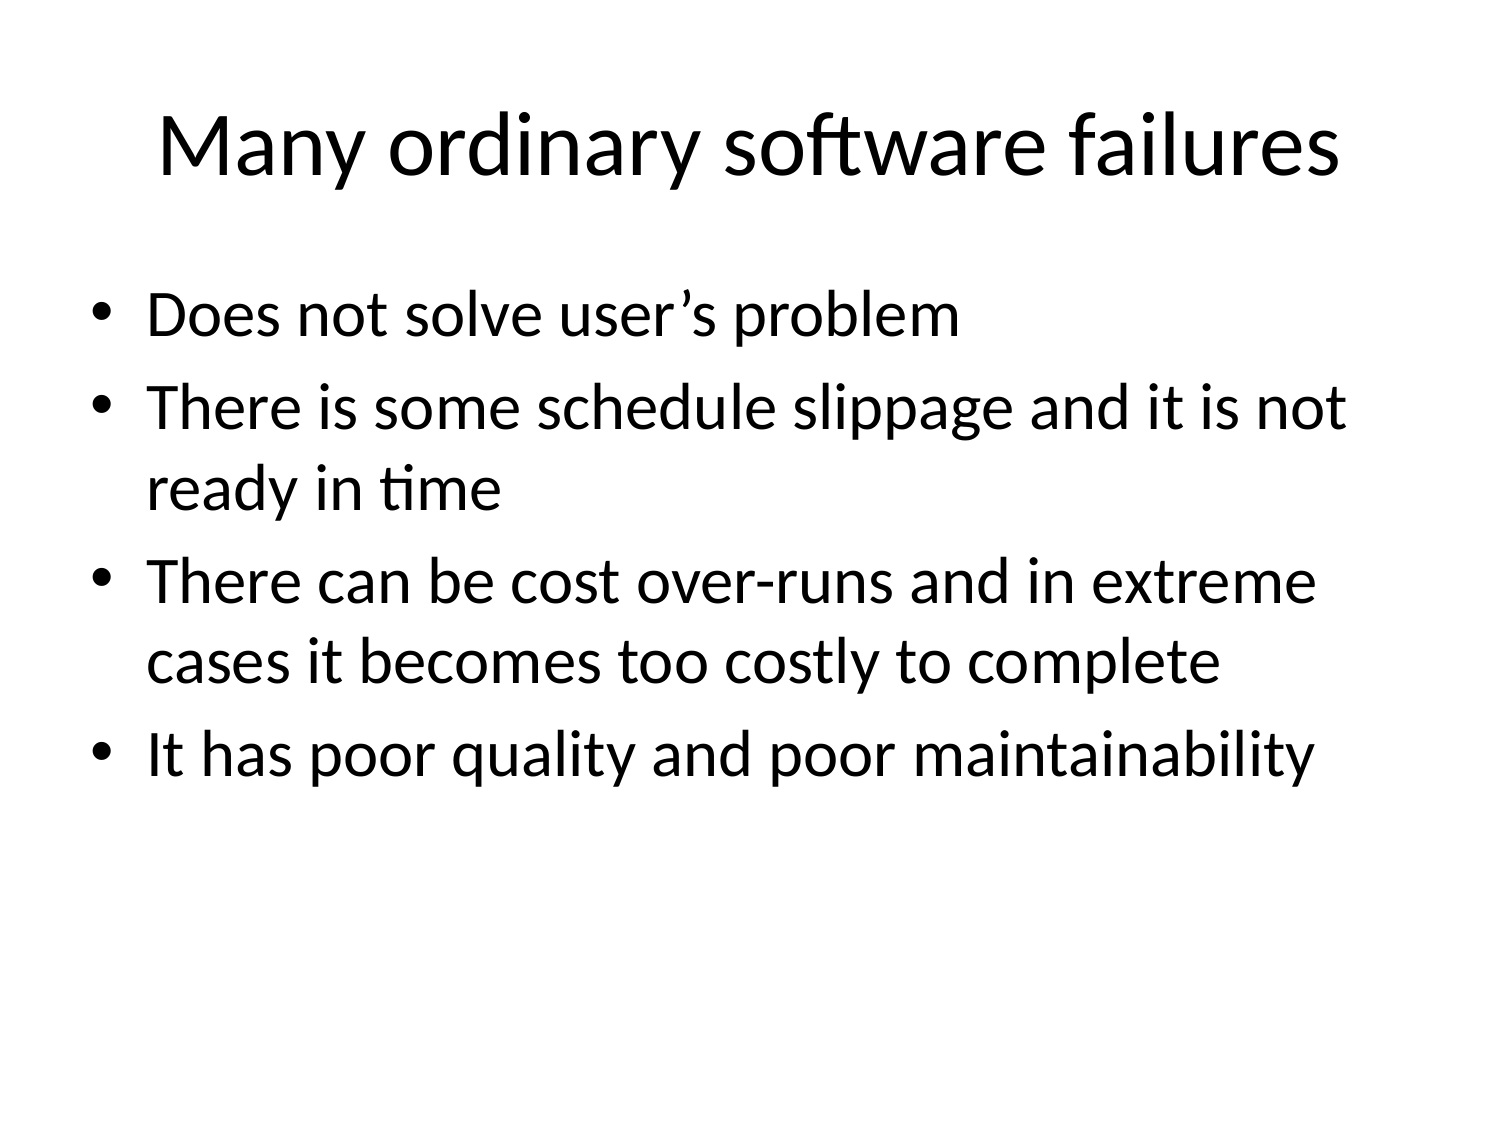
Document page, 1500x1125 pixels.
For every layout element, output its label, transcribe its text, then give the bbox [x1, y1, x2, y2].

title Many ordinary software failures [75, 45, 1425, 233]
list Does not solve user’s problem There is some schedule slippage and it is not ready in time There can be cost over-runs and in extreme cases it becomes too costly to complete It has poor quality and poor maintainability [75, 262, 1425, 1005]
